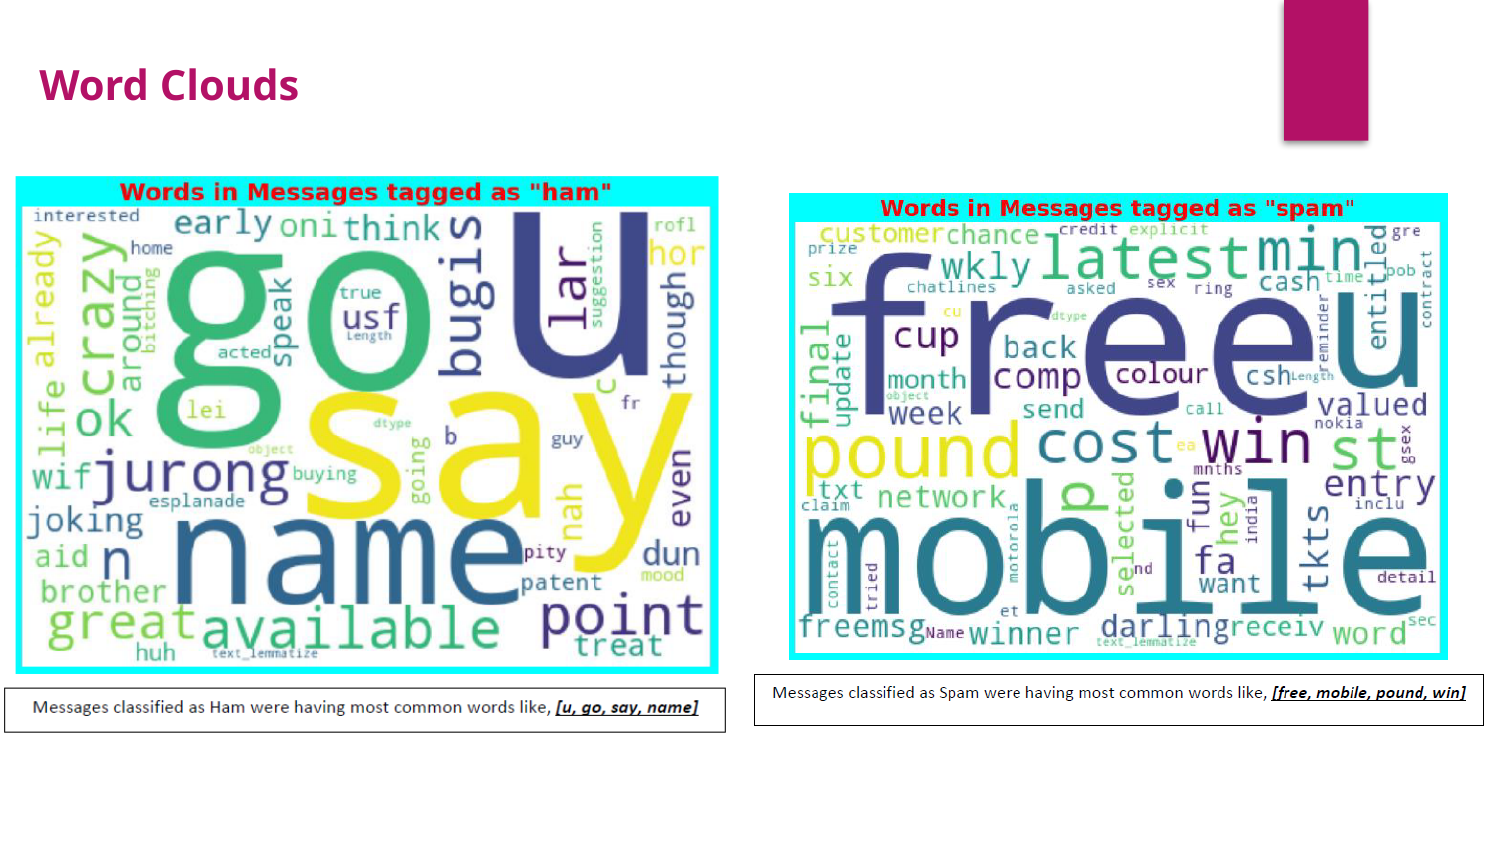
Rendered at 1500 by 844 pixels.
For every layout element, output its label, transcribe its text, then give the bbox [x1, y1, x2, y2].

title Word Clouds [24, 43, 742, 131]
picture [0, 173, 730, 739]
picture [749, 184, 1486, 731]
